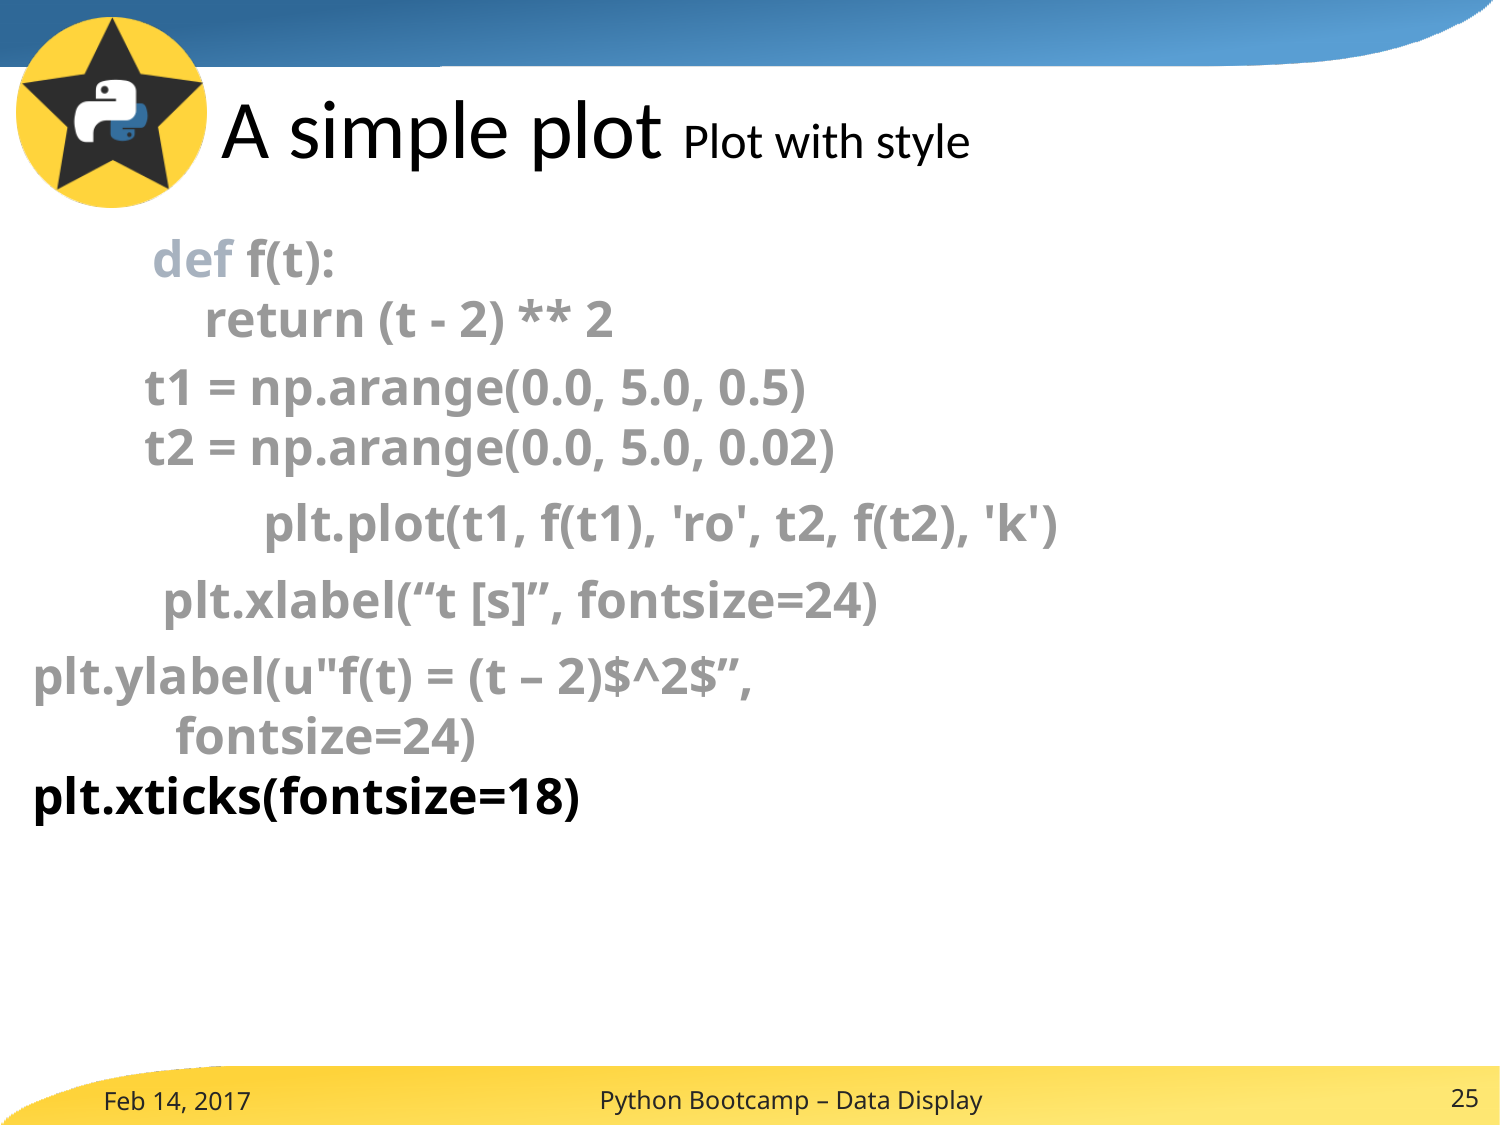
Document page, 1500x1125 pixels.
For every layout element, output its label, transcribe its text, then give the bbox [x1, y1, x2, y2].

text_box [0, 218, 1414, 765]
picture [0, 0, 1500, 208]
text_box plt.ylabel(u"f(t) = (t – 2)$^2$”, fontsize=24) plt.xticks(fontsize=18) [17, 765, 1299, 832]
title A simple plot Plot with style [206, 66, 1425, 185]
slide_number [88, 1070, 206, 1125]
picture [0, 1066, 1500, 1125]
slide_number 25 [1144, 1069, 1495, 1125]
footer Python Bootcamp – Data Display [206, 1069, 1144, 1125]
